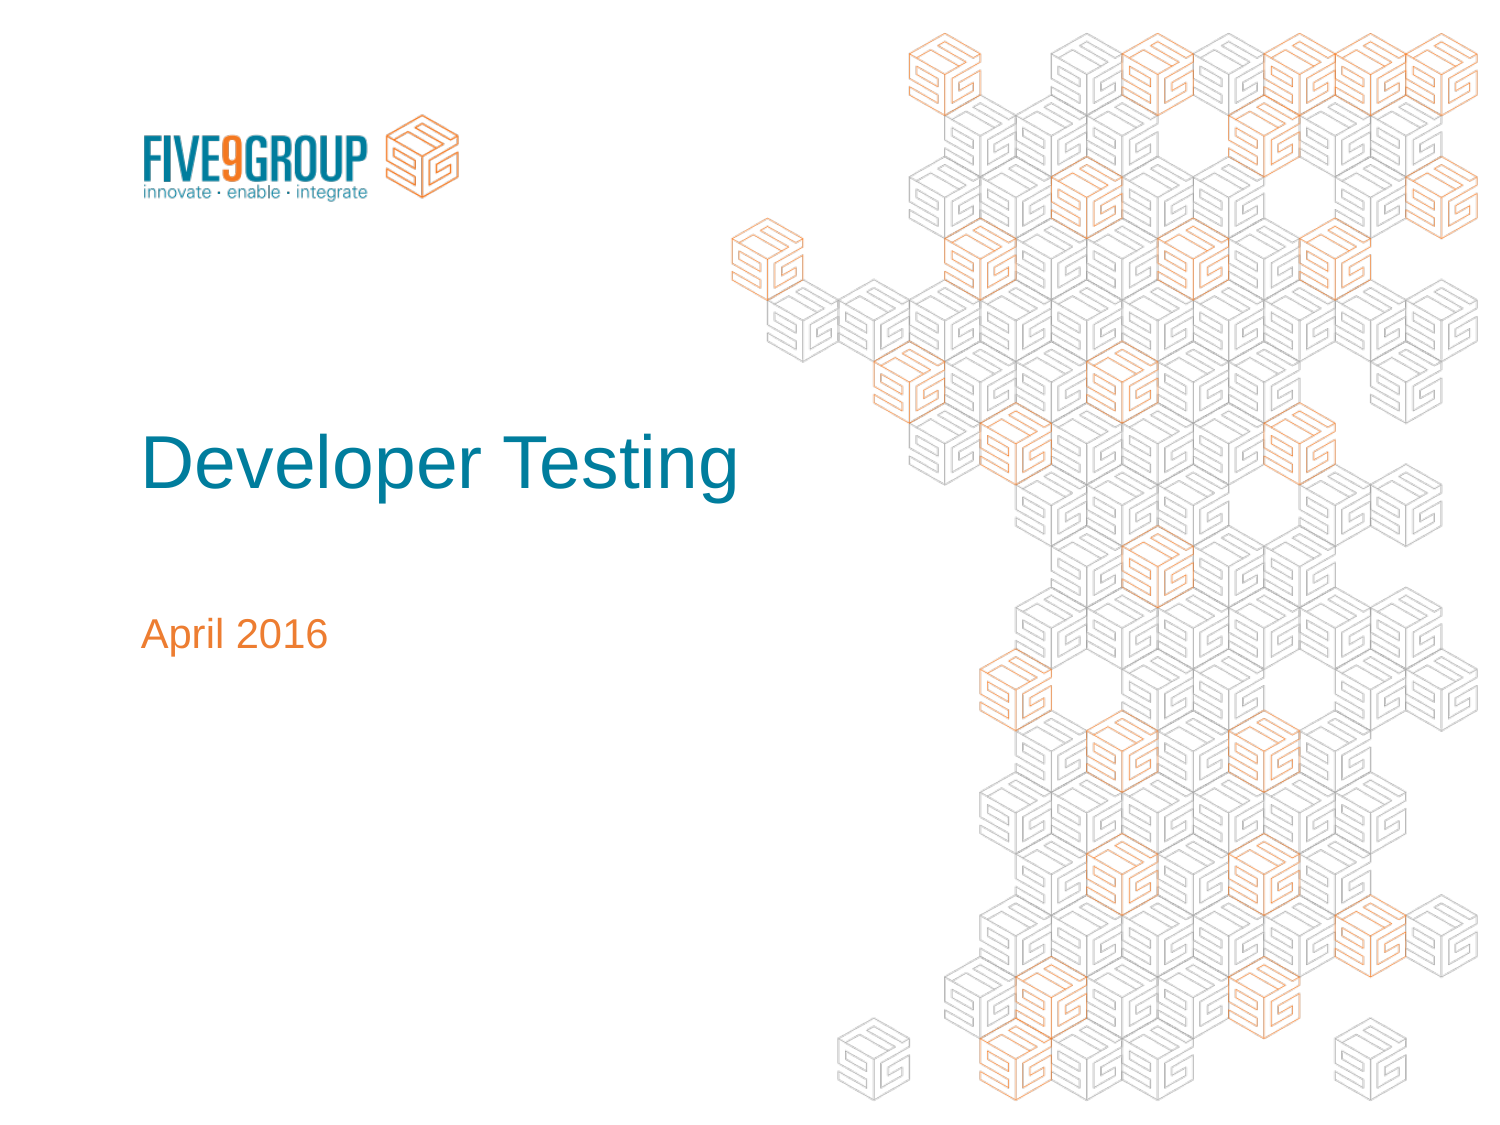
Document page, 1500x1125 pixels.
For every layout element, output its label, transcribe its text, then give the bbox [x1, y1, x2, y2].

list April 2016 [126, 604, 1148, 674]
title Developer Testing [126, 415, 1148, 513]
